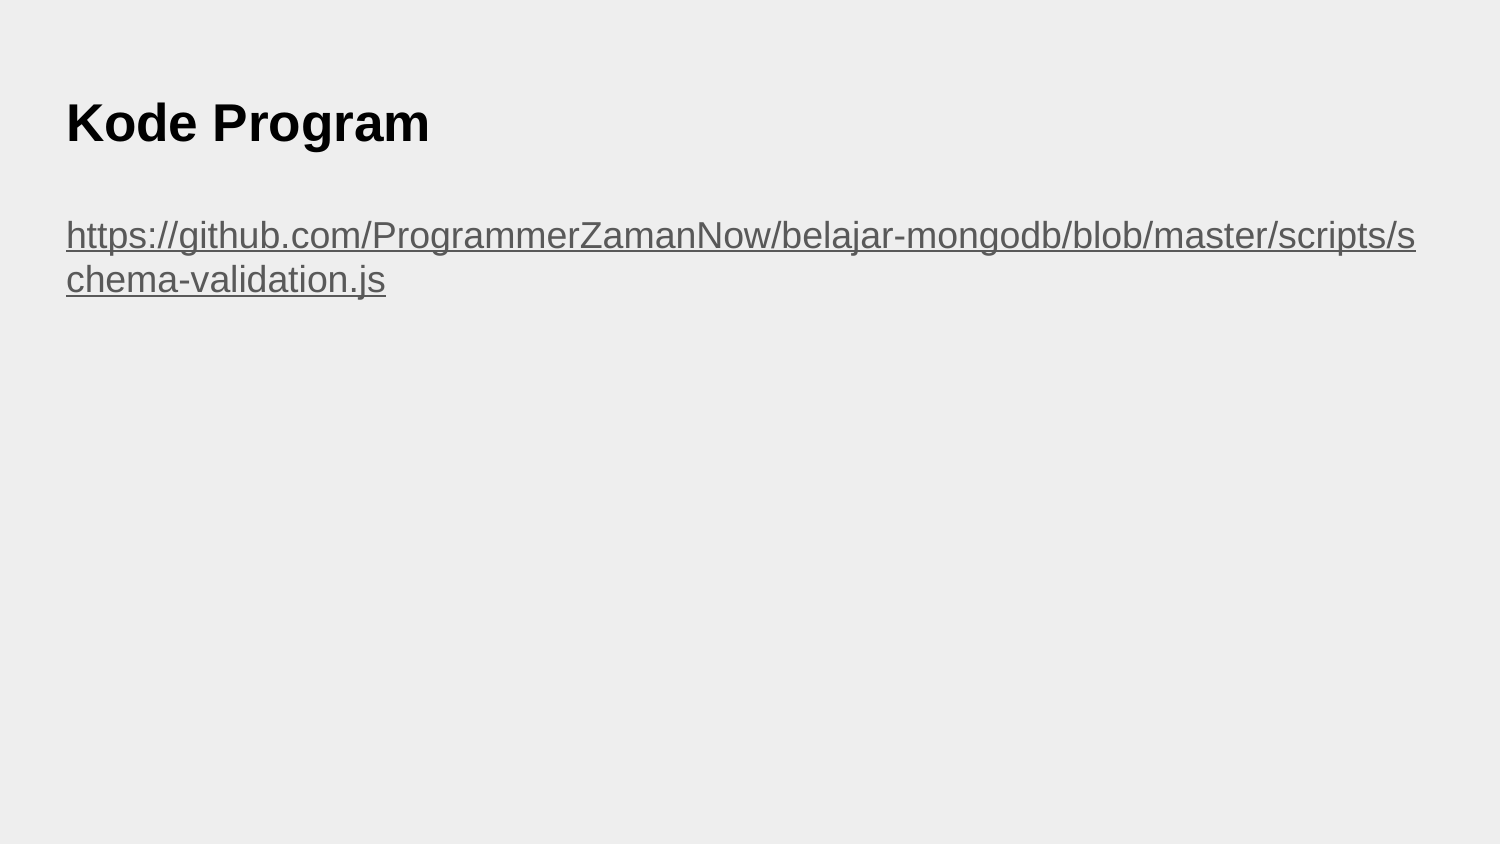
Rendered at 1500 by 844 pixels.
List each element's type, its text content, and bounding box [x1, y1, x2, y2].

list https://github.com/ProgrammerZamanNow/belajar-mongodb/blob/master/scripts/schema-validation.js [51, 189, 1449, 750]
title Kode Program [51, 72, 1449, 167]
